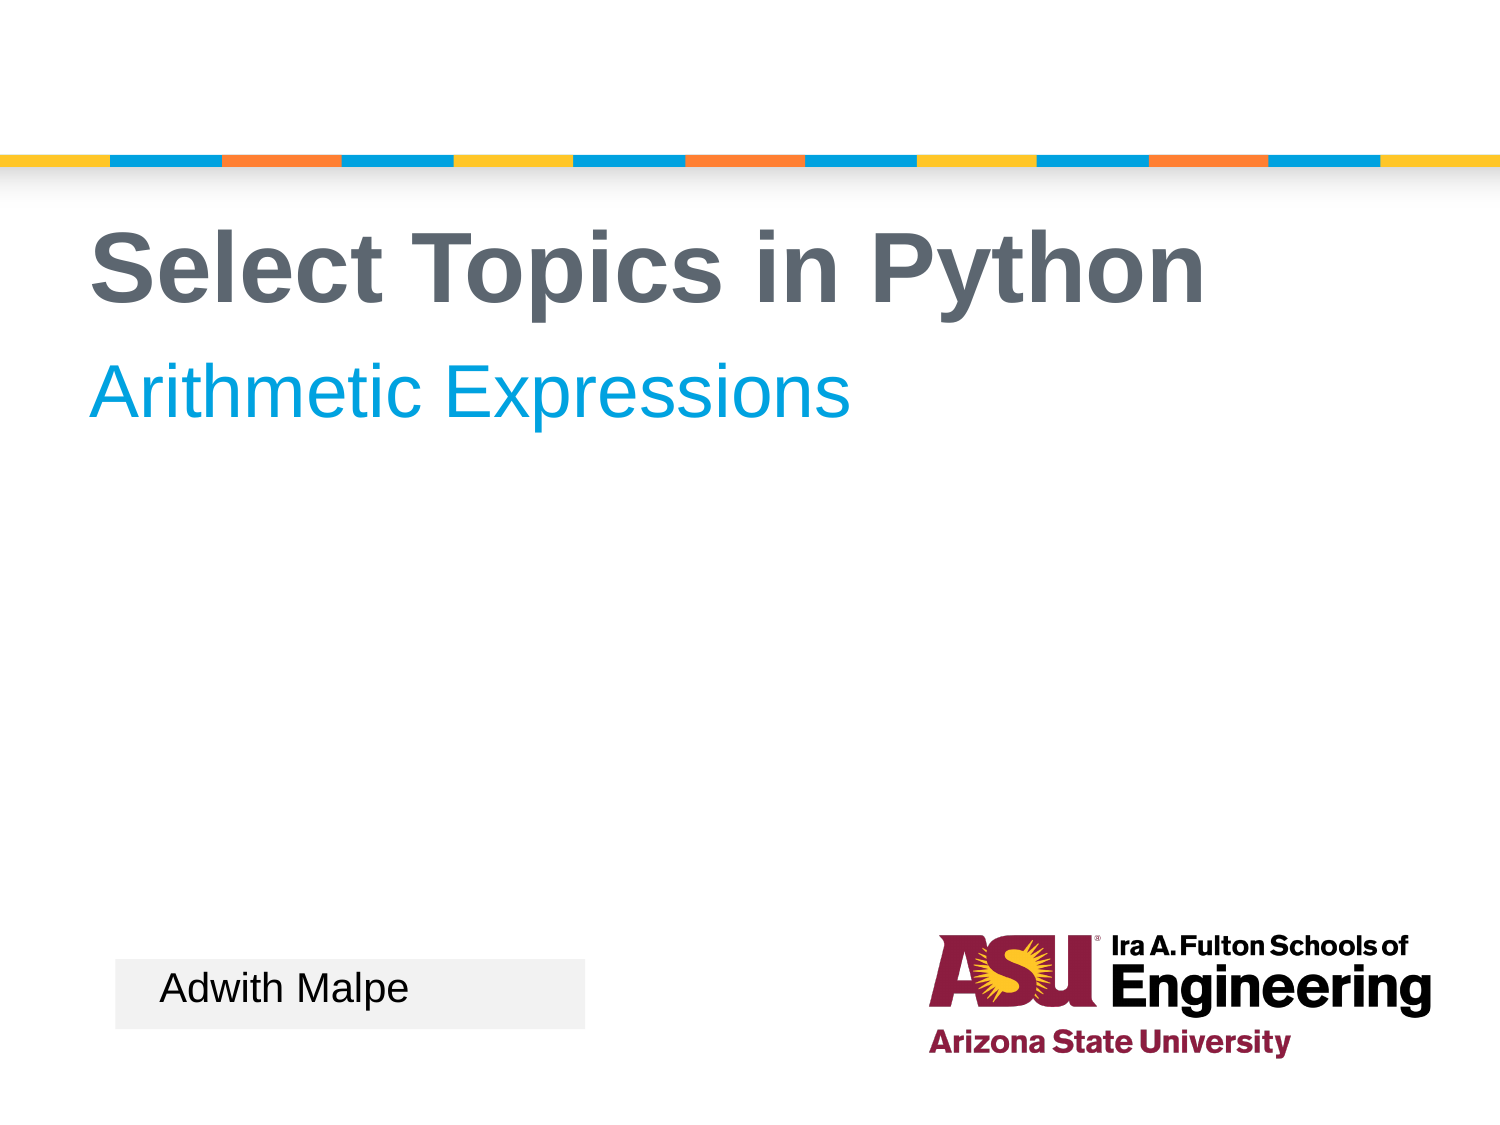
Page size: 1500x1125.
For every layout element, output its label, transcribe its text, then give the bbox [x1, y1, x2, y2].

title Arithmetic Expressions [74, 316, 1406, 470]
picture [893, 899, 1466, 1089]
list Adwith Malpe [115, 959, 586, 1030]
title Select Topics in Python [74, 206, 1367, 316]
